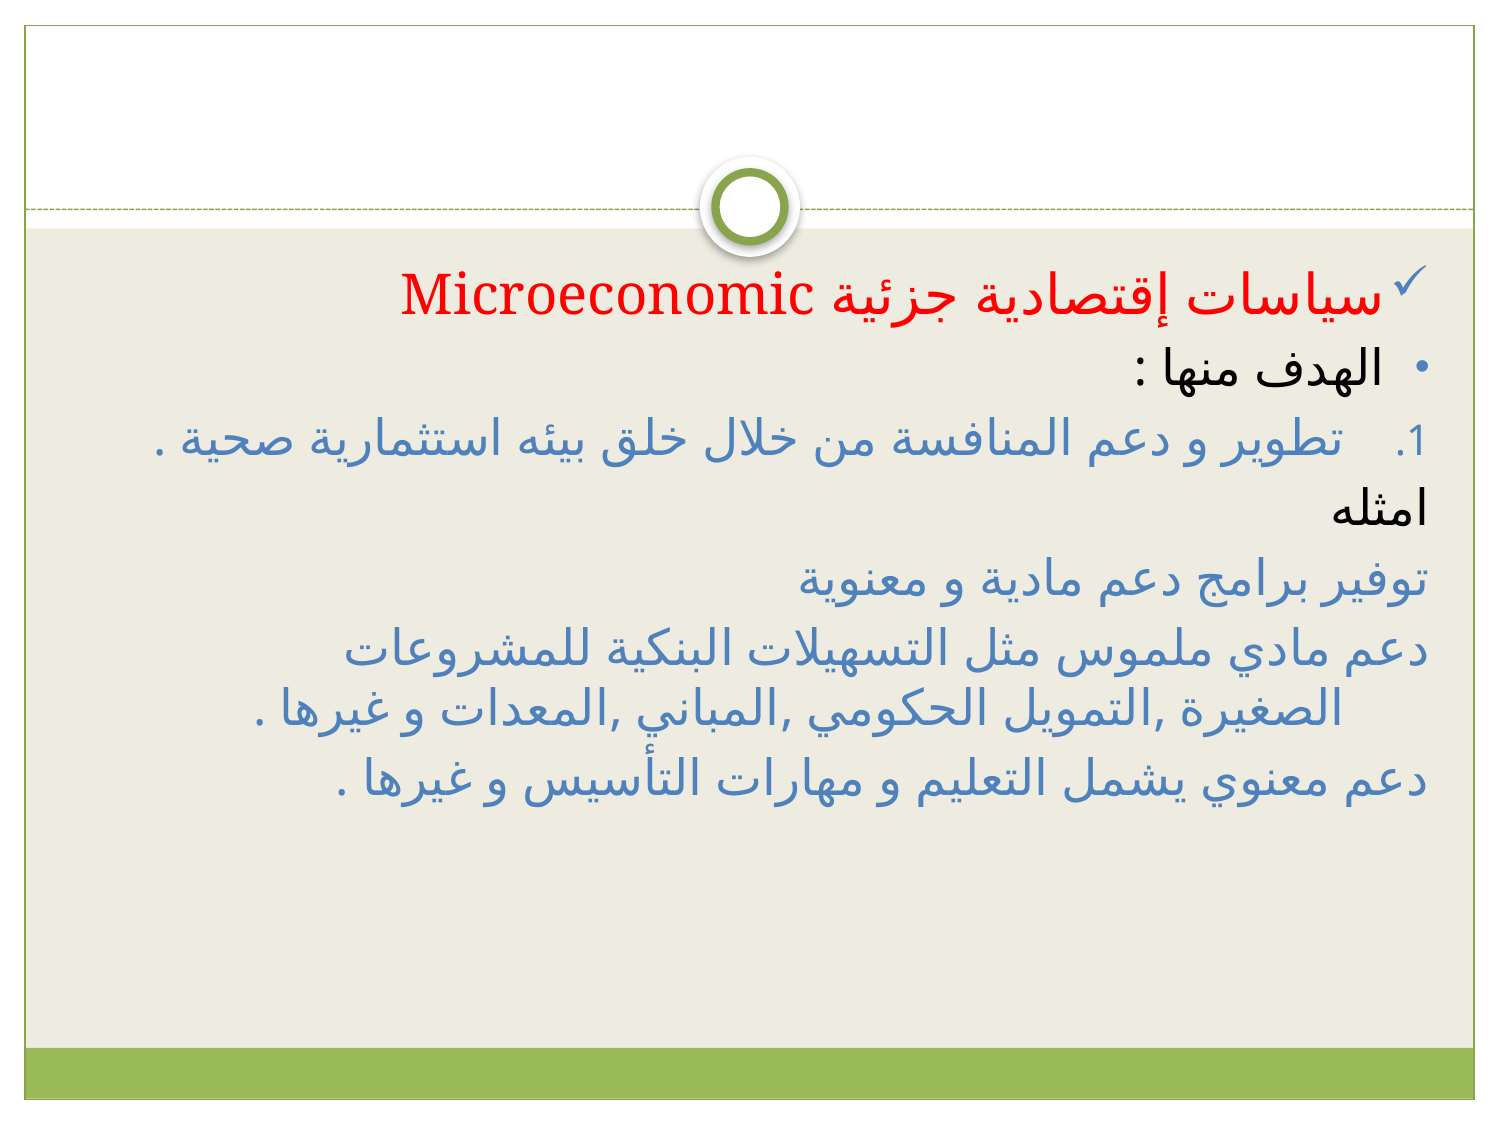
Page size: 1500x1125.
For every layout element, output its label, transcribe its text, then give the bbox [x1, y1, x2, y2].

list سياسات إقتصادية جزئية Microeconomic الهدف منها : تطوير و دعم المنافسة من خلال خلق بيئه استثمارية صحية . امثله توفير برامج دعم مادية و معنوية دعم مادي ملموس مثل التسهيلات البنكية للمشروعات الصغيرة ,التمويل الحكومي ,المباني ,المعدات و غيرها . دعم معنوي يشمل التعليم و مهارات التأسيس و غيرها . [49, 250, 1445, 1001]
